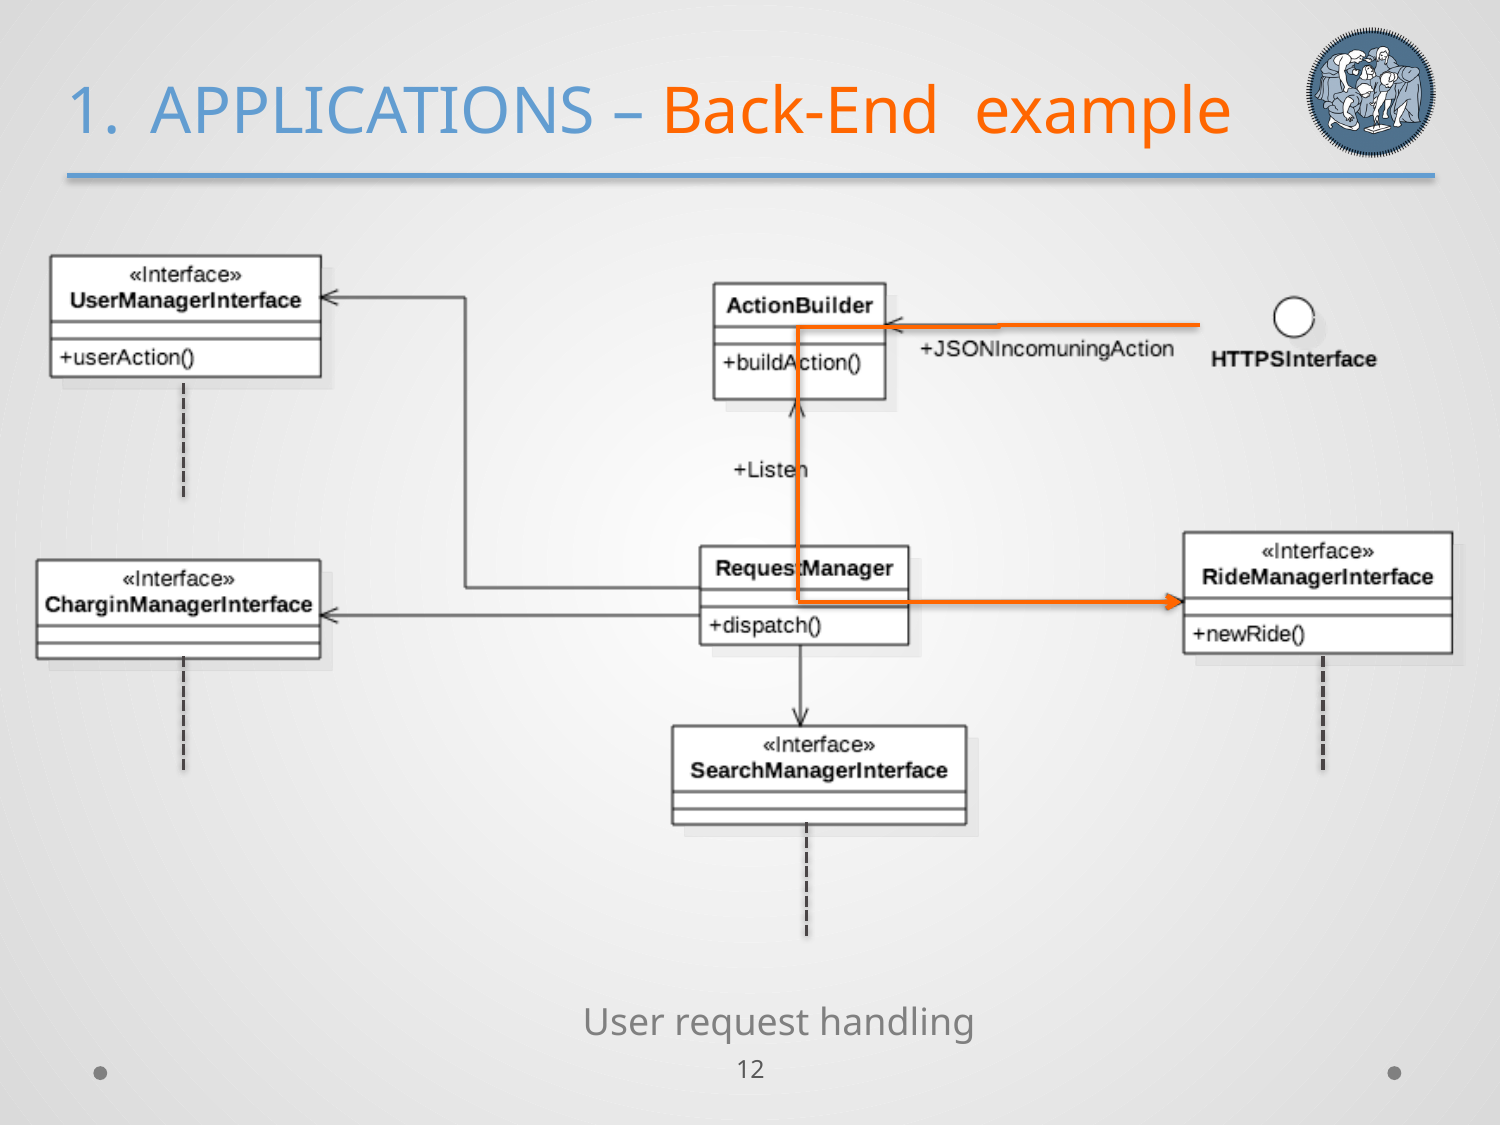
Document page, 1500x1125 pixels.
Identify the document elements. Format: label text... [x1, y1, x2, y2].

picture [1306, 27, 1437, 158]
text_box User request handling [567, 990, 991, 1051]
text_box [799, 324, 1201, 328]
text_box APPLICATIONS – Back-End example [51, 62, 1284, 155]
picture [20, 239, 1500, 894]
slide_number 12 [705, 1051, 799, 1101]
